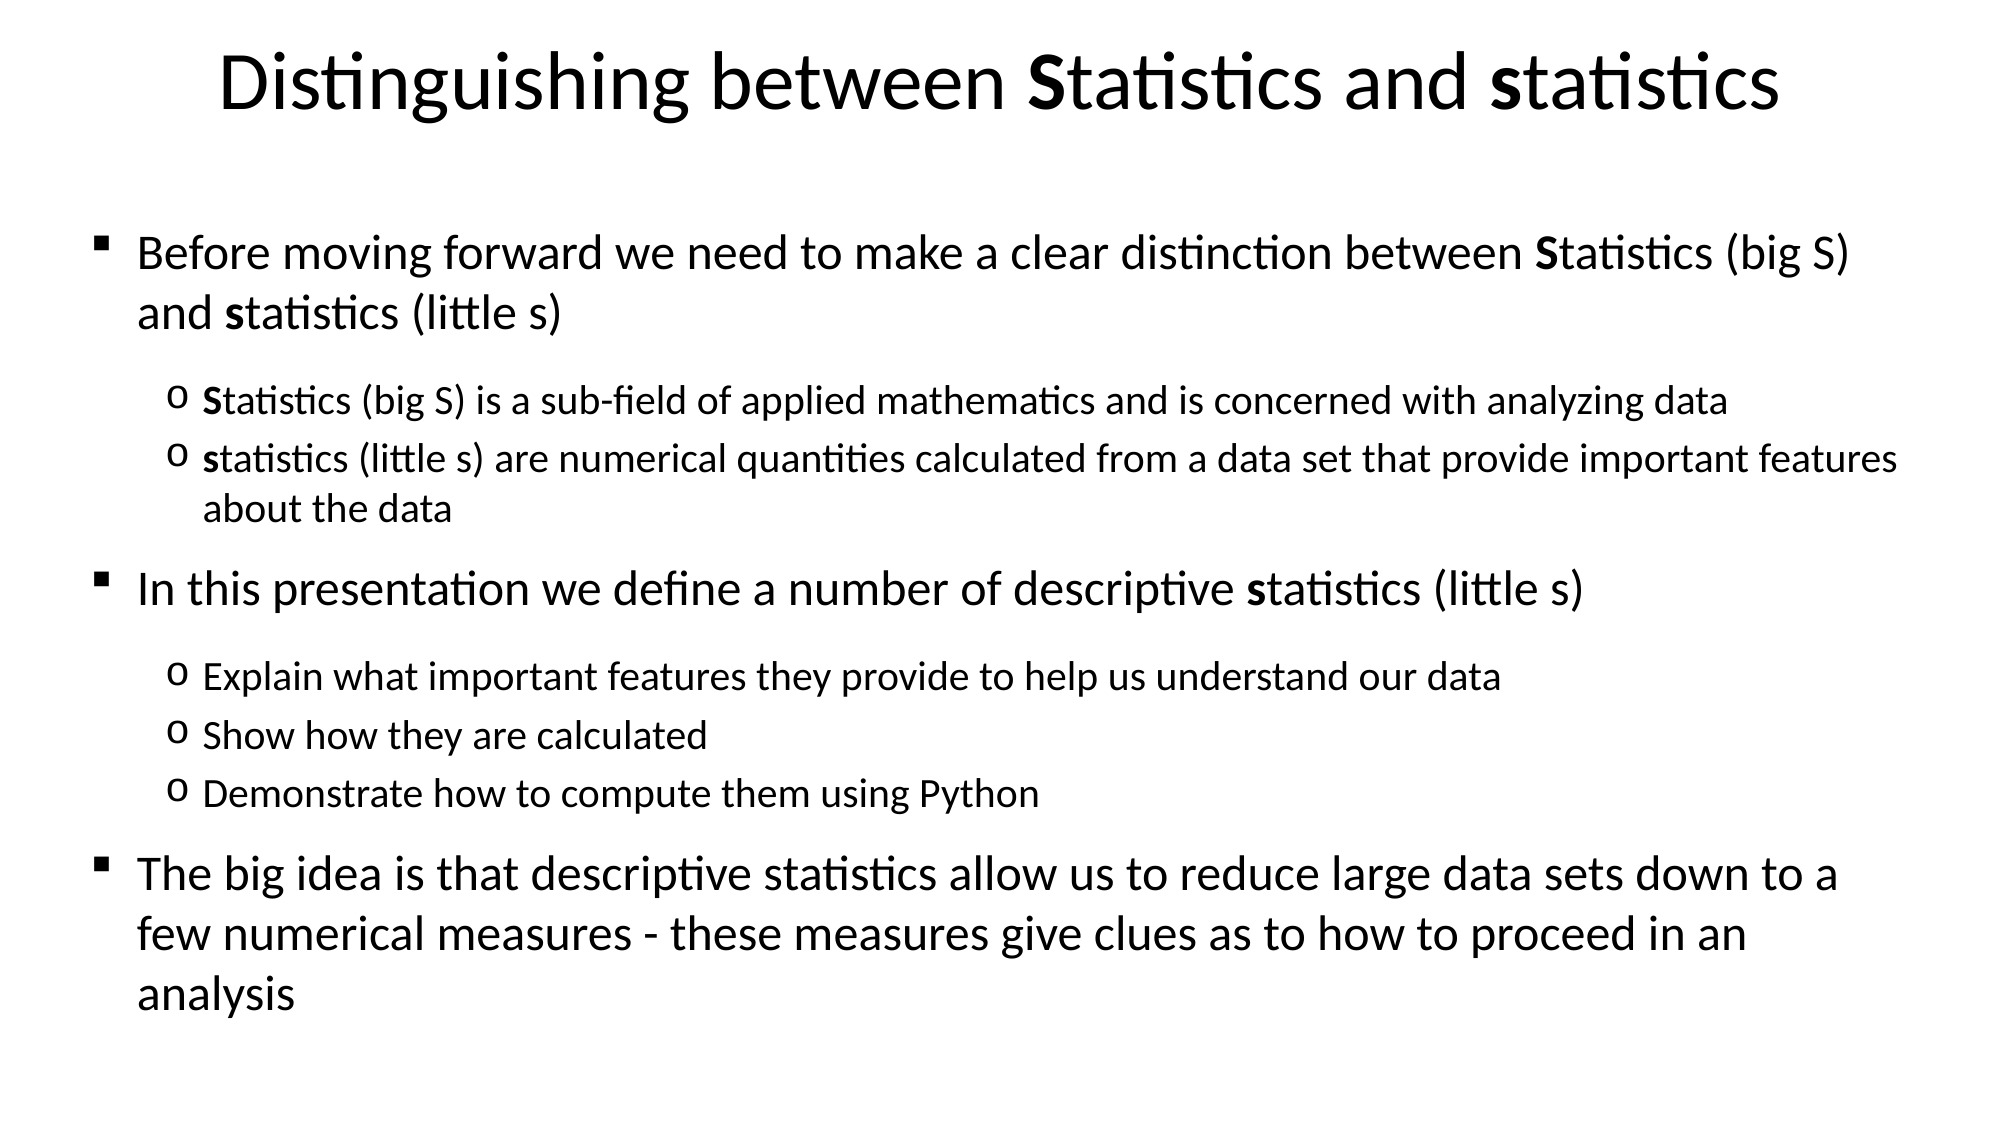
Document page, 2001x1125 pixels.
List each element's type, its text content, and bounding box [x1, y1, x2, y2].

list Before moving forward we need to make a clear distinction between Statistics (big S) and statistics (little s) Statistics (big S) is a sub-field of applied mathematics and is concerned with analyzing data statistics (little s) are numerical quantities calculated from a data set that provide important features about the data In this presentation we define a number of descriptive statistics (little s) Explain what important features they provide to help us understand our data Show how they are calculated Demonstrate how to compute them using Python The big idea is that descriptive statistics allow us to reduce large data sets down to a few numerical measures - these measures give clues as to how to proceed in an analysis [0, 211, 1917, 1005]
title Distinguishing between Statistics and statistics [0, 0, 2000, 152]
